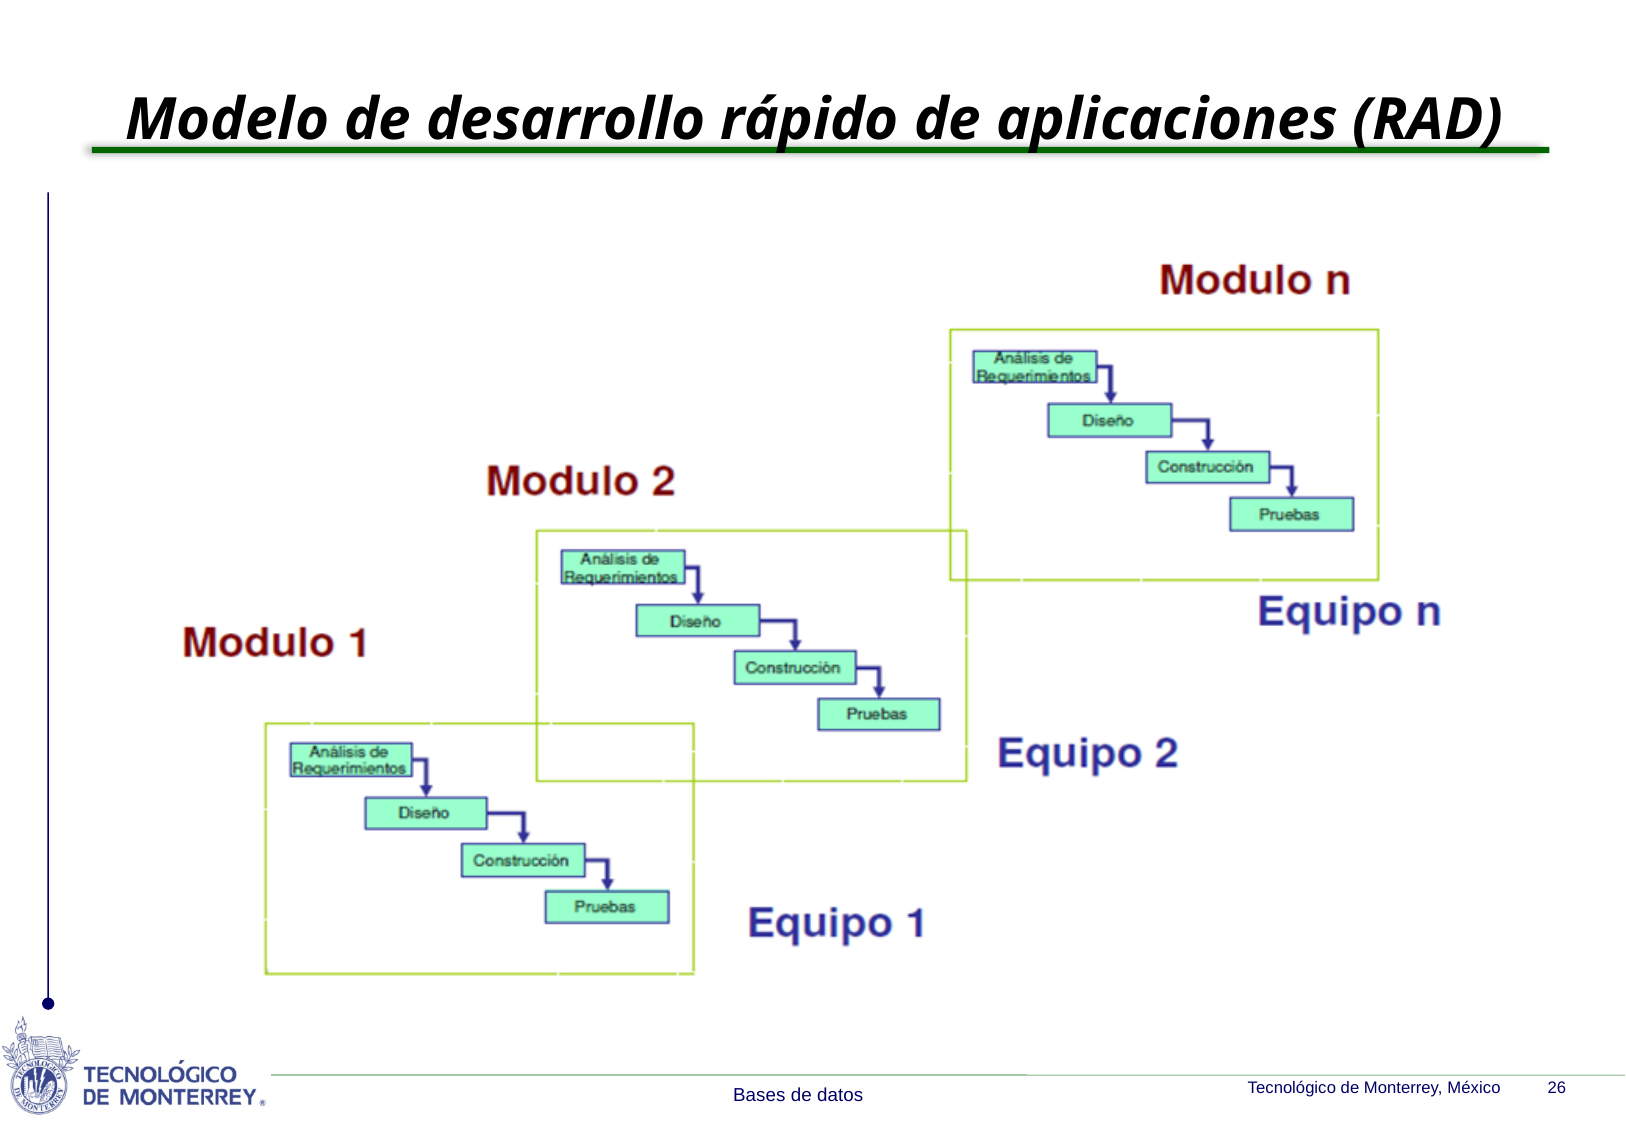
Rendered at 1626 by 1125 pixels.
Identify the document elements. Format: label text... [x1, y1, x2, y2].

text_box Modelo de desarrollo rápido de aplicaciones (RAD) [15, 45, 1615, 151]
picture [177, 228, 1447, 1002]
picture [0, 1014, 271, 1116]
